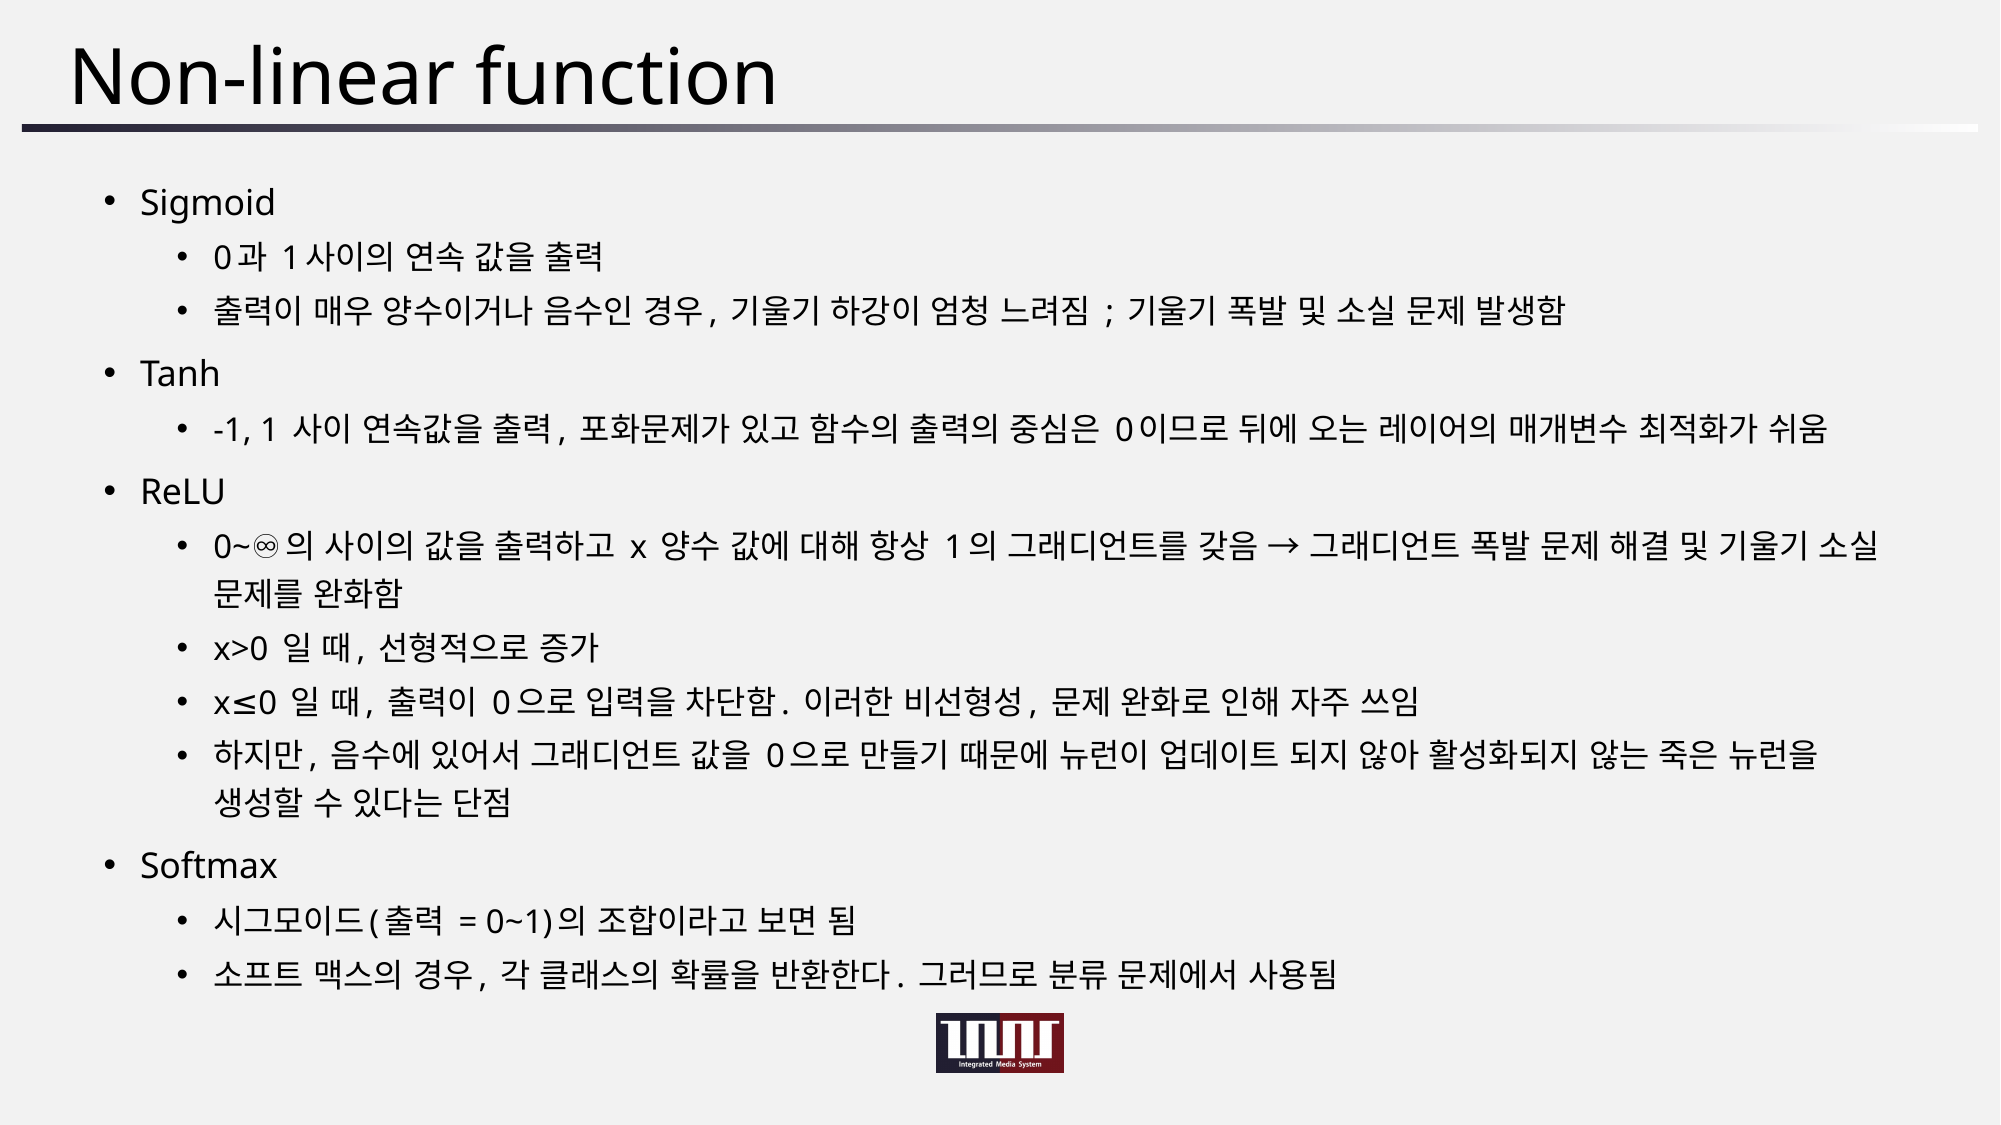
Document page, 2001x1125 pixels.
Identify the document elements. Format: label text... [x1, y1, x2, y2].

picture [936, 1013, 1064, 1073]
title Non-linear function [53, 29, 1947, 130]
list Sigmoid 0과 1사이의 연속 값을 출력 출력이 매우 양수이거나 음수인 경우, 기울기 하강이 엄청 느려짐 ; 기울기 폭발 및 소실 문제 발생함 Tanh -1, 1 사이 연속값을 출력, 포화문제가 있고 함수의 출력의 중심은 0이므로 뒤에 오는 레이어의 매개변수 최적화가 쉬움 ReLU 0~♾️의 사이의 값을 출력하고 x 양수 값에 대해 항상 1의 그래디언트를 갖음 → 그래디언트 폭발 문제 해결 및 기울기 소실 문제를 완화함 x>0 일 때, 선형적으로 증가 x≤0 일 때, 출력이 0으로 입력을 차단함. 이러한 비선형성, 문제 완화로 인해 자주 쓰임 하지만, 음수에 있어서 그래디언트 값을 0으로 만들기 때문에 뉴런이 업데이트 되지 않아 활성화되지 않는 죽은 뉴런을 생성할 수 있다는 단점 Softmax 시그모이드(출력 = 0~1)의 조합이라고 보면 됨 소프트 맥스의 경우, 각 클래스의 확률을 반환한다. 그러므로 분류 문제에서 사용됨 [88, 163, 1918, 1010]
